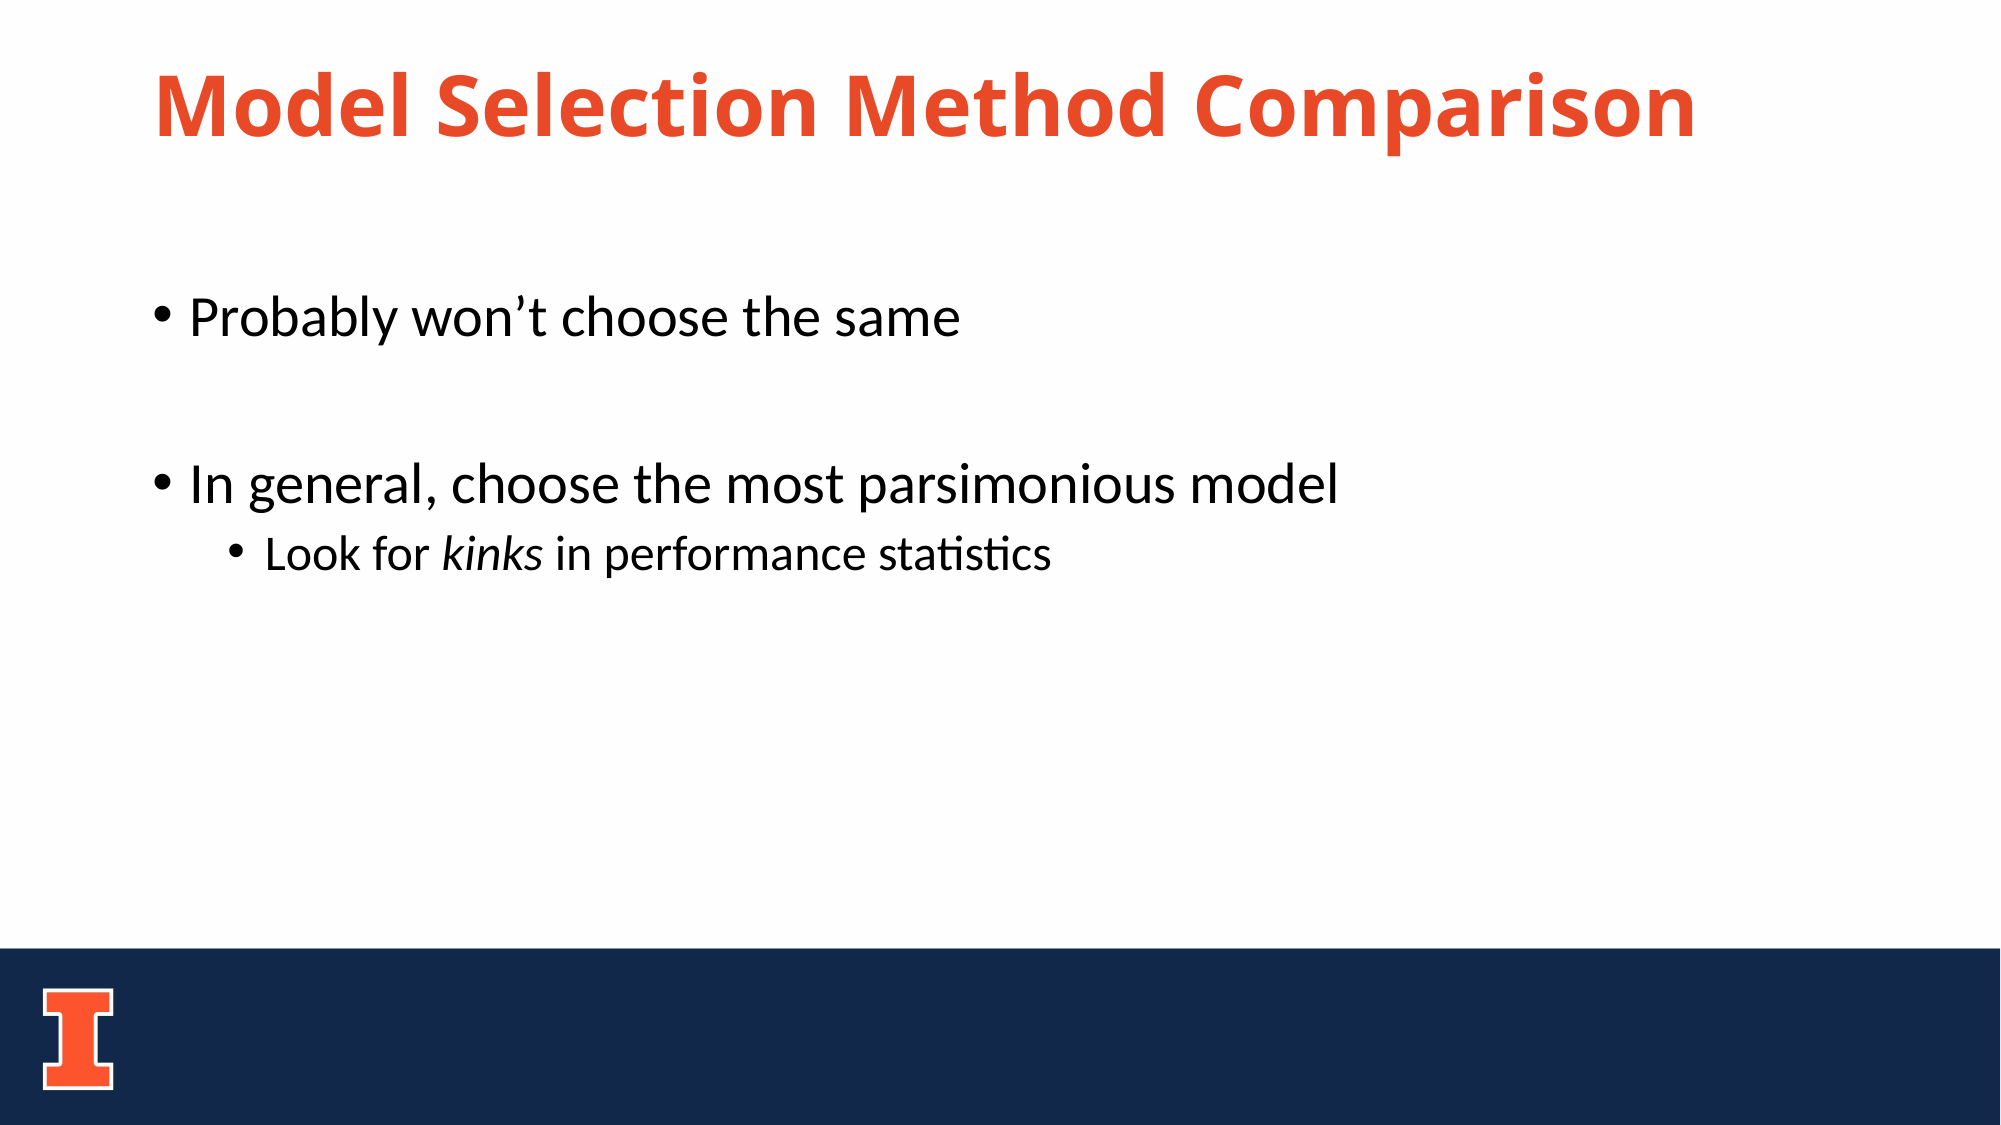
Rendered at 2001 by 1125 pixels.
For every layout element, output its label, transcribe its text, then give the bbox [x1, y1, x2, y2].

picture [0, 0, 2001, 1125]
list Probably won’t choose the same In general, choose the most parsimonious model Look for kinks in performance statistics [137, 187, 1863, 940]
title Model Selection Method Comparison [137, 56, 1863, 163]
